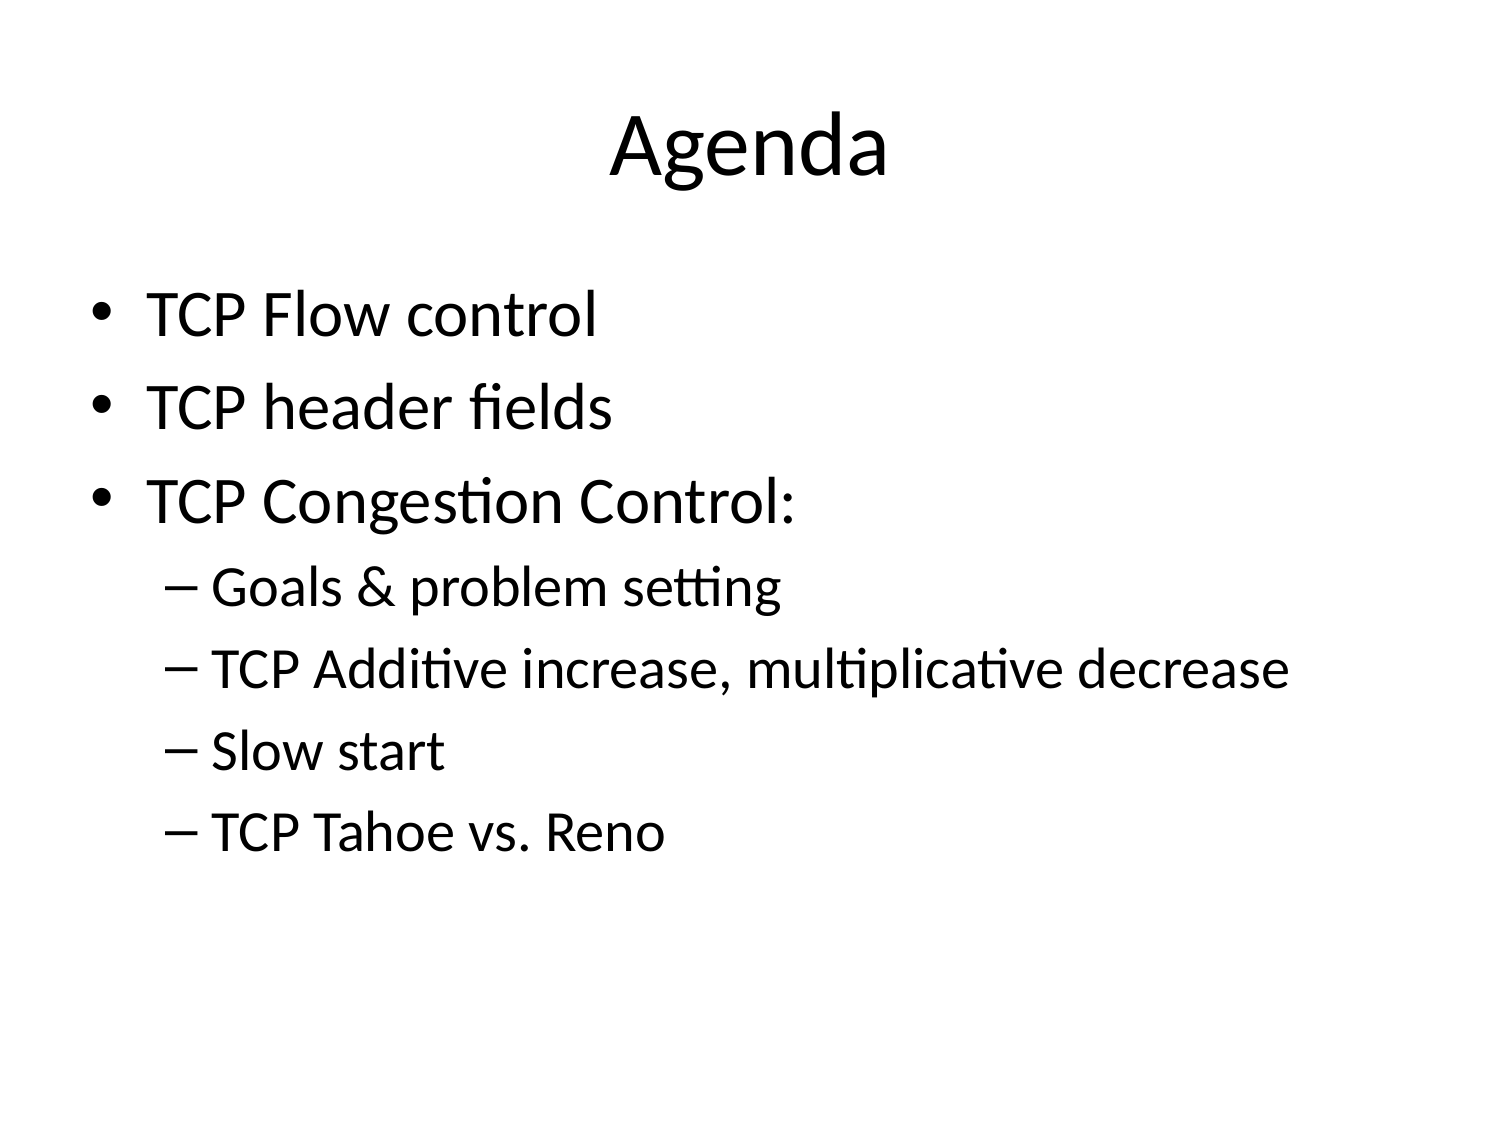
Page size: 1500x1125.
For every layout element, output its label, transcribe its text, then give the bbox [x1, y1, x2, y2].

title Agenda [75, 45, 1425, 233]
list TCP Flow control TCP header fields TCP Congestion Control: Goals & problem setting TCP Additive increase, multiplicative decrease Slow start TCP Tahoe vs. Reno [75, 262, 1425, 1005]
